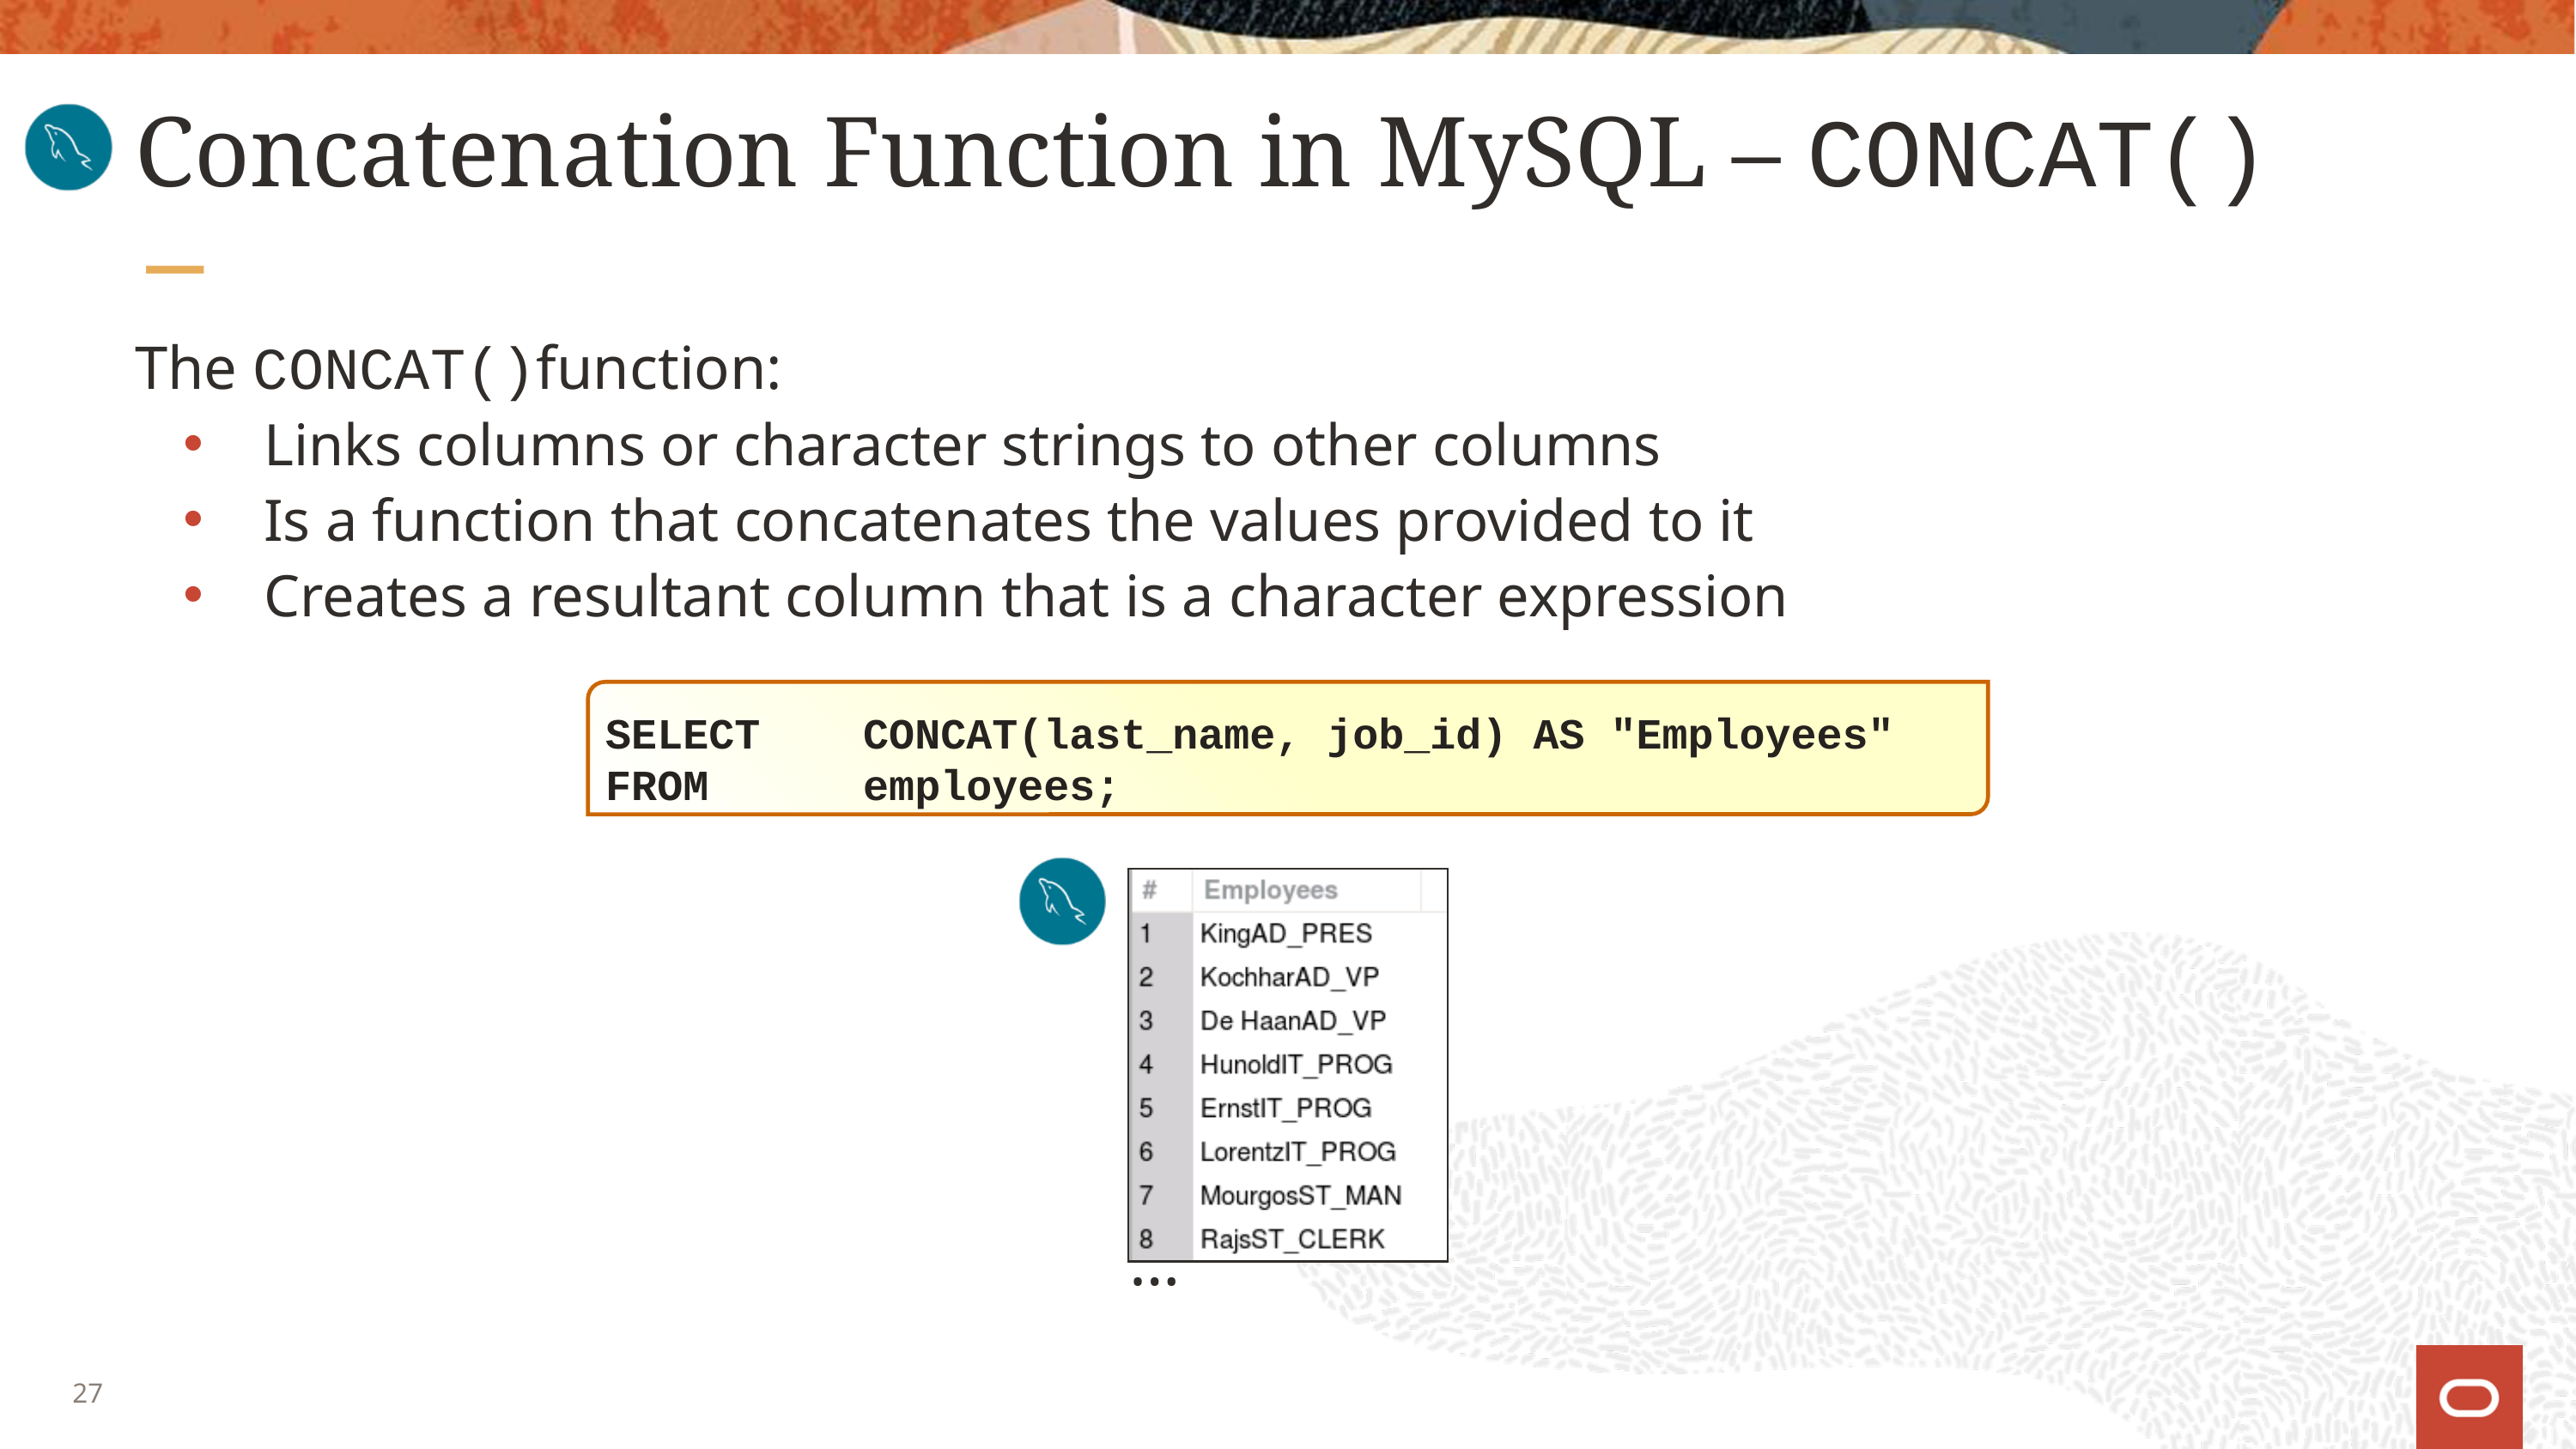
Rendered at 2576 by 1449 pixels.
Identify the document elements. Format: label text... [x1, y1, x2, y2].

picture [1013, 852, 1110, 950]
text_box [587, 681, 1989, 1303]
picture [2416, 1345, 2523, 1449]
picture [0, 0, 2576, 54]
picture [20, 99, 117, 197]
title Concatenation Function in MySQL – CONCAT() [131, 86, 2445, 252]
list The CONCAT()function: Links columns or character strings to other columns Is a function that concatenates the values provided to it Creates a resultant column that is a character expression [131, 319, 2445, 629]
